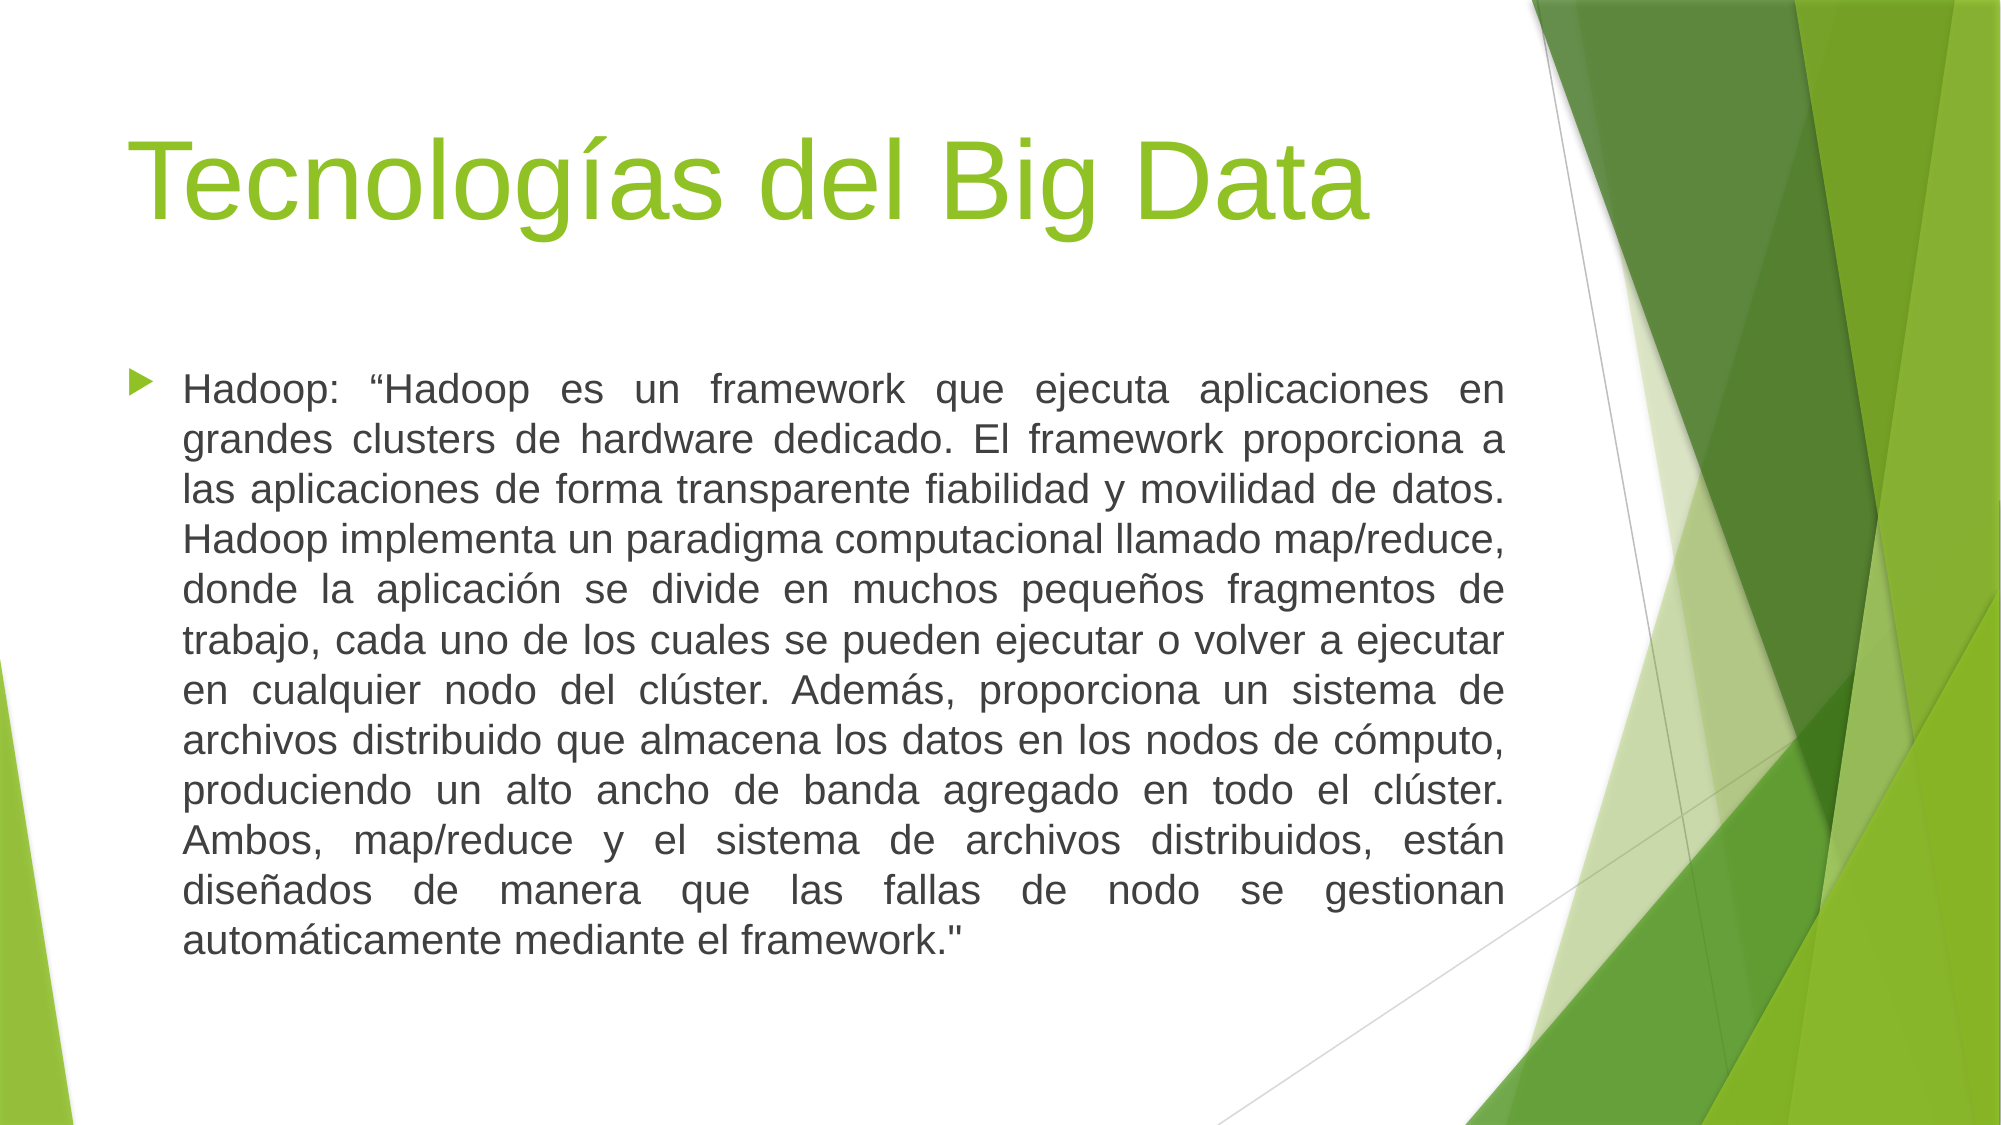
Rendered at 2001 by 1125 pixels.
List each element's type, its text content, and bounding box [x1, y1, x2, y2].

list Hadoop: “Hadoop es un framework que ejecuta aplicaciones en grandes clusters de hardware dedicado. El framework proporciona a las aplicaciones de forma transparente fiabilidad y movilidad de datos. Hadoop implementa un paradigma computacional llamado map/reduce, donde la aplicación se divide en muchos pequeños fragmentos de trabajo, cada uno de los cuales se pueden ejecutar o volver a ejecutar en cualquier nodo del clúster. Además, proporciona un sistema de archivos distribuido que almacena los datos en los nodos de cómputo, produciendo un alto ancho de banda agregado en todo el clúster. Ambos, map/reduce y el sistema de archivos distribuidos, están diseñados de manera que las fallas de nodo se gestionan automáticamente mediante el framework." [111, 354, 1522, 992]
title Tecnologías del Big Data [111, 99, 1522, 317]
